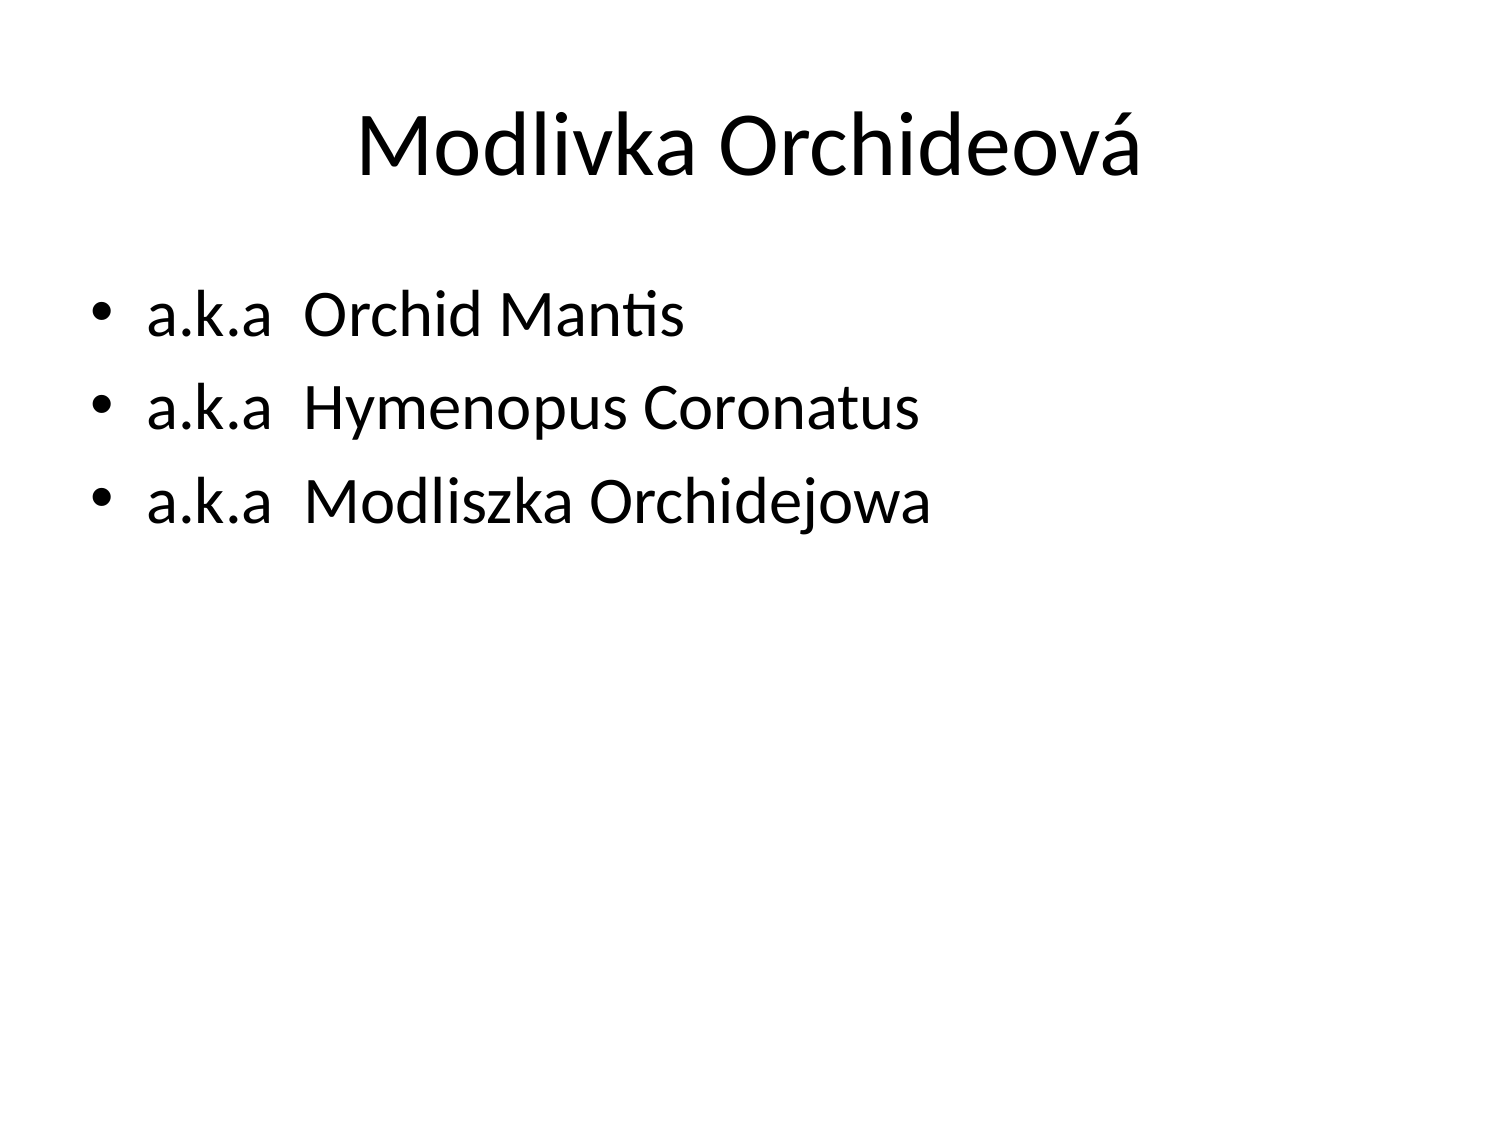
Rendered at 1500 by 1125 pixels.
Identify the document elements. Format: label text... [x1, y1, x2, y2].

title Modlivka Orchideová [75, 45, 1425, 233]
list a.k.a Orchid Mantis a.k.a Hymenopus Coronatus a.k.a Modliszka Orchidejowa [75, 262, 1425, 1005]
